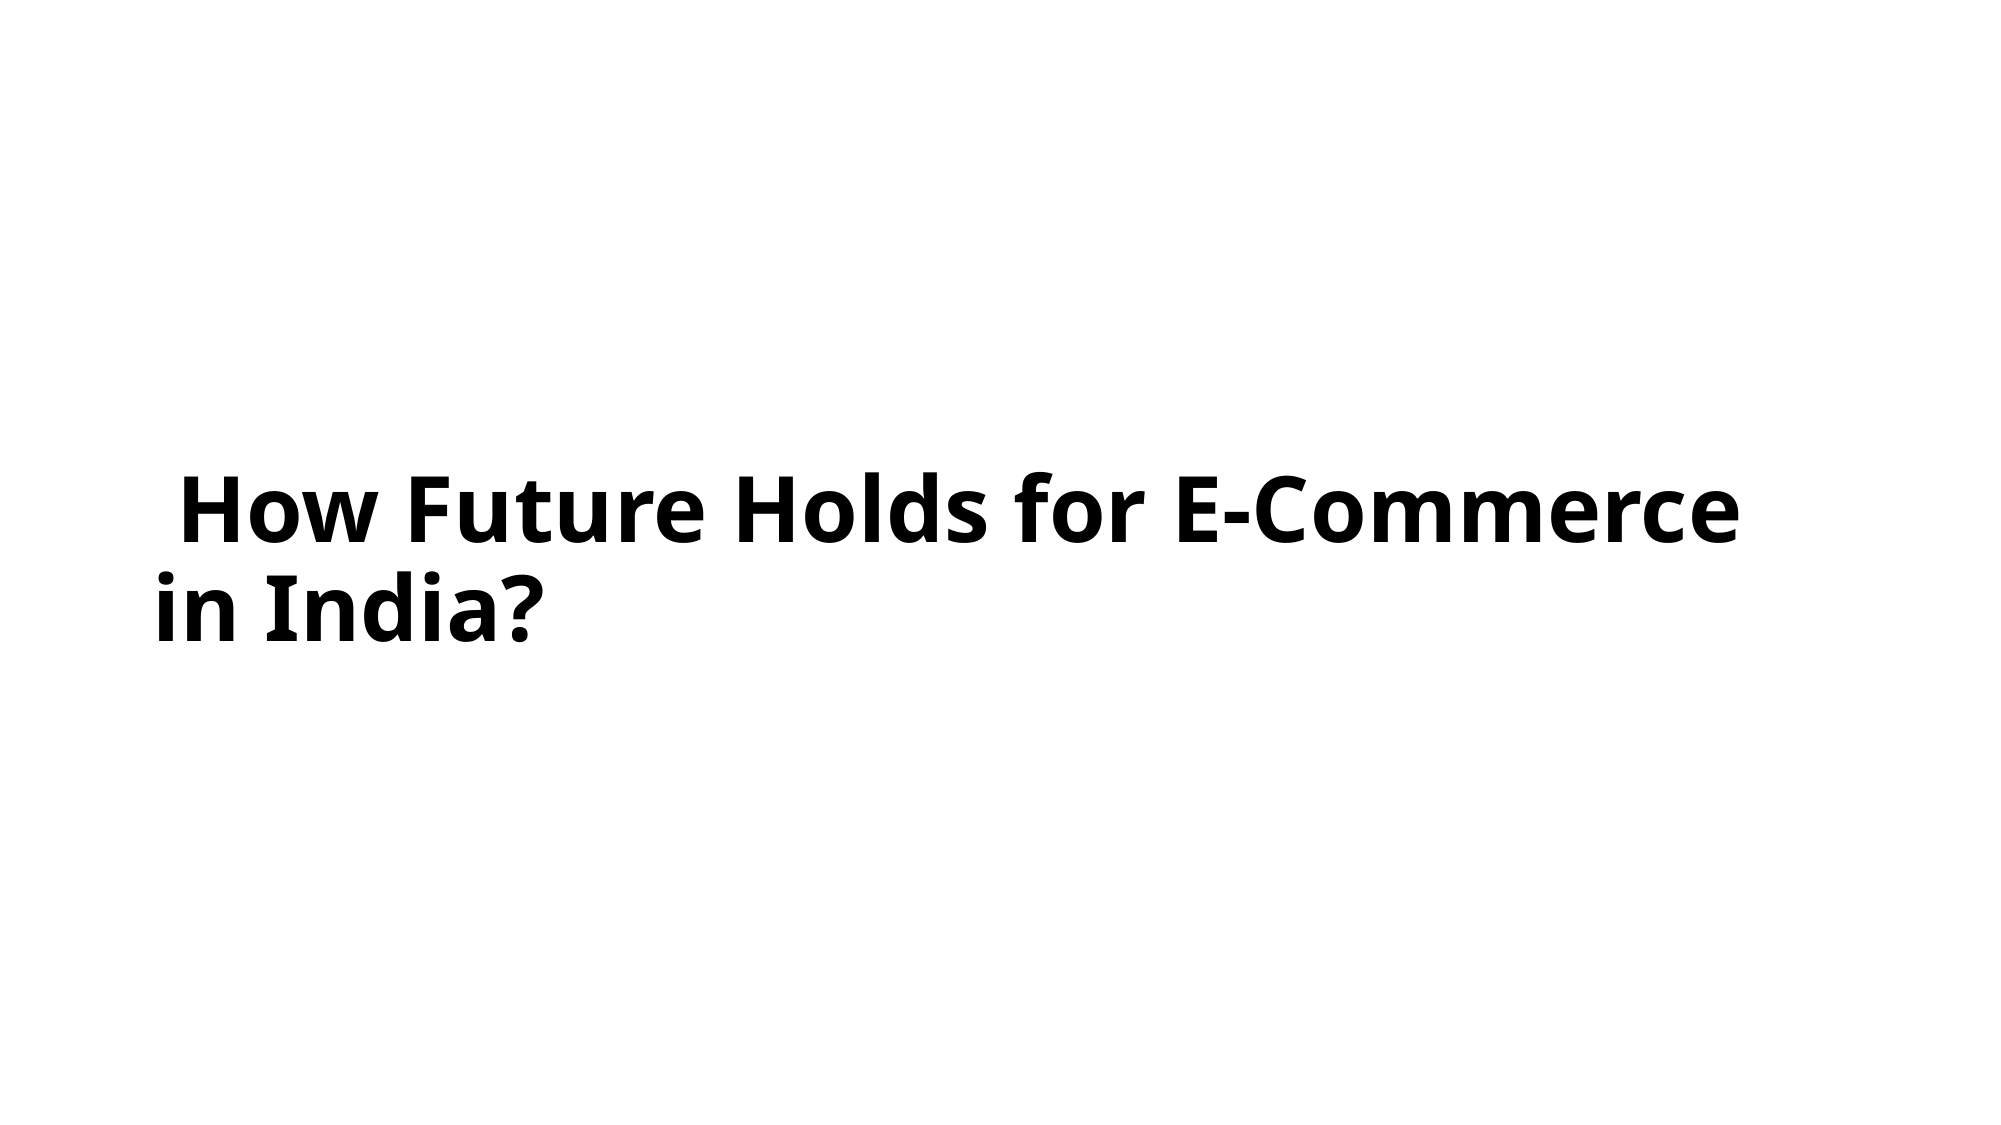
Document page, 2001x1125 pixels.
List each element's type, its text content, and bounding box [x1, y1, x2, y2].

title How Future Holds for E-Commerce in India? [137, 453, 1863, 672]
